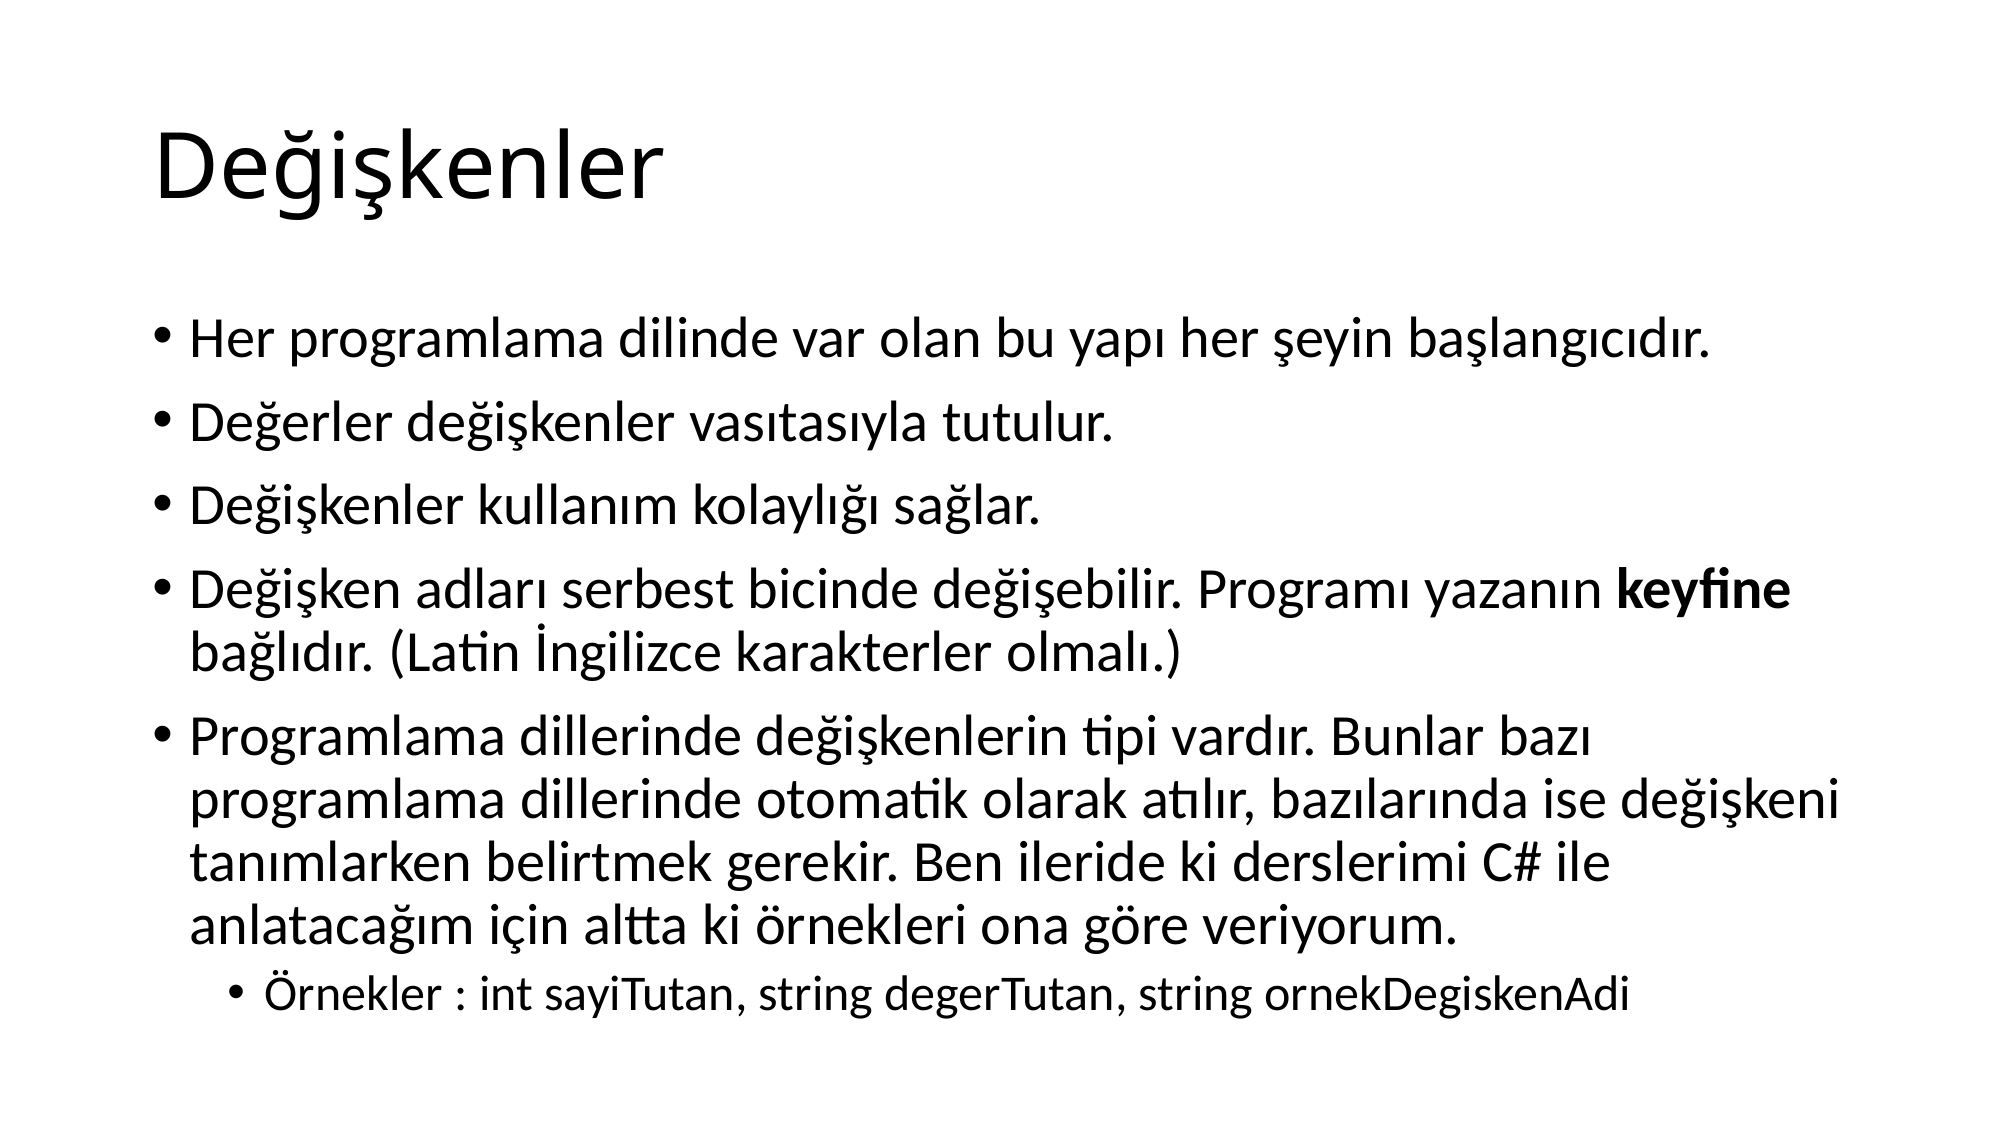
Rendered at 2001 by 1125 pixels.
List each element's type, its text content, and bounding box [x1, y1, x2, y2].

list Her programlama dilinde var olan bu yapı her şeyin başlangıcıdır. Değerler değişkenler vasıtasıyla tutulur. Değişkenler kullanım kolaylığı sağlar. Değişken adları serbest bicinde değişebilir. Programı yazanın keyfine bağlıdır. (Latin İngilizce karakterler olmalı.) Programlama dillerinde değişkenlerin tipi vardır. Bunlar bazı programlama dillerinde otomatik olarak atılır, bazılarında ise değişkeni tanımlarken belirtmek gerekir. Ben ileride ki derslerimi C# ile anlatacağım için altta ki örnekleri ona göre veriyorum. Örnekler : int sayiTutan, string degerTutan, string ornekDegiskenAdi [137, 299, 1863, 1078]
title Değişkenler [137, 59, 1863, 278]
